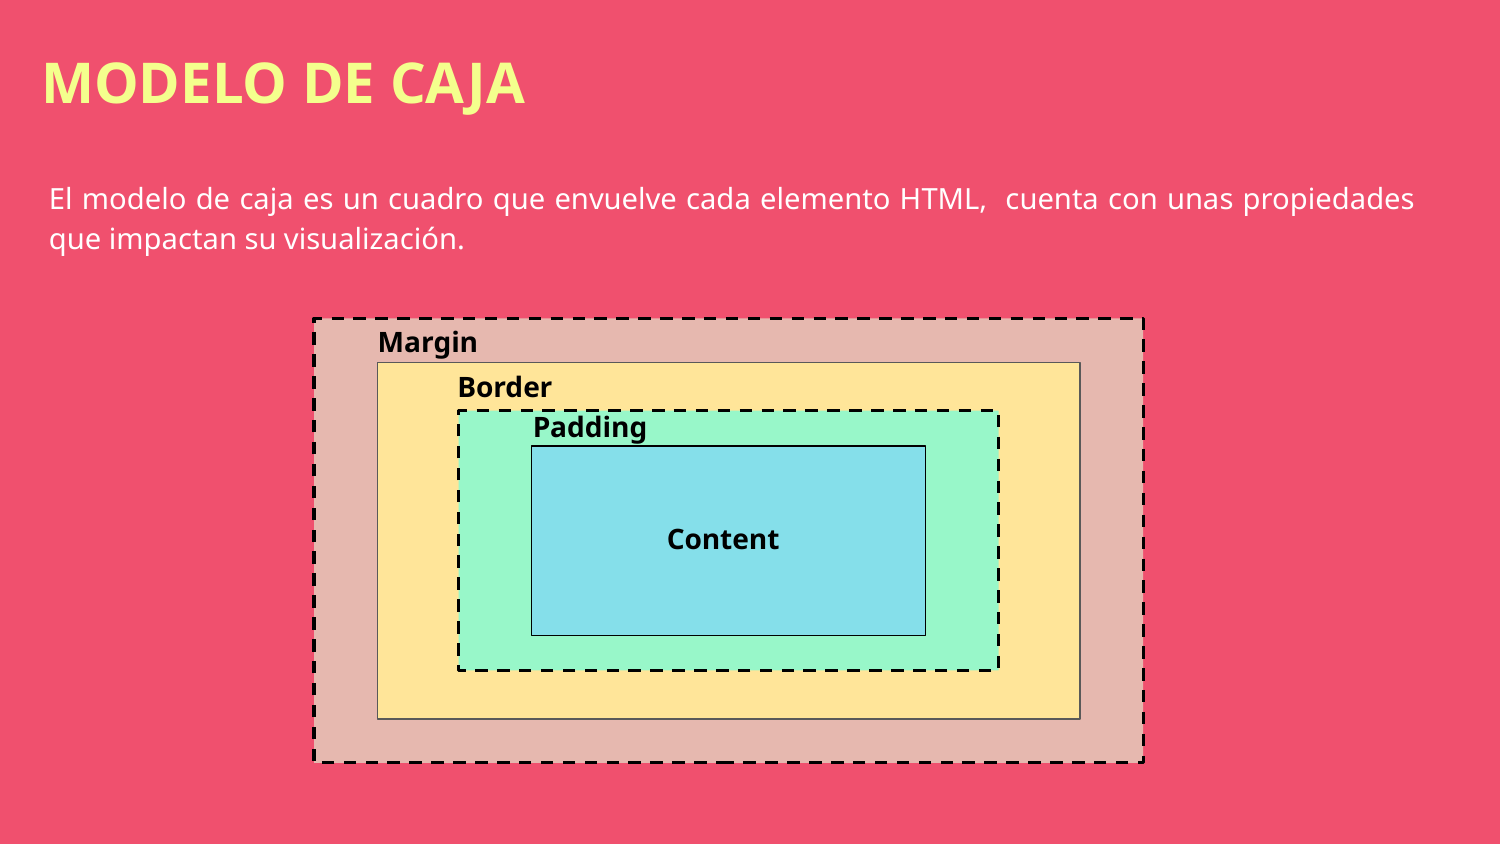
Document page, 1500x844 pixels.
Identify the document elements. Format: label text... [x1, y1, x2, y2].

text_box [531, 445, 926, 636]
text_box Border [446, 356, 592, 421]
text_box [458, 410, 999, 671]
text_box [377, 362, 1080, 719]
text_box Content [655, 508, 802, 573]
text_box Padding [521, 396, 668, 461]
text_box Margin [366, 311, 513, 376]
title MODELO DE CAJA [29, 20, 1428, 121]
text_box [314, 318, 1144, 763]
subtitle El modelo de caja es un cuadro que envuelve cada elemento HTML, cuenta con unas propiedades que impactan su visualización. [37, 122, 1428, 618]
